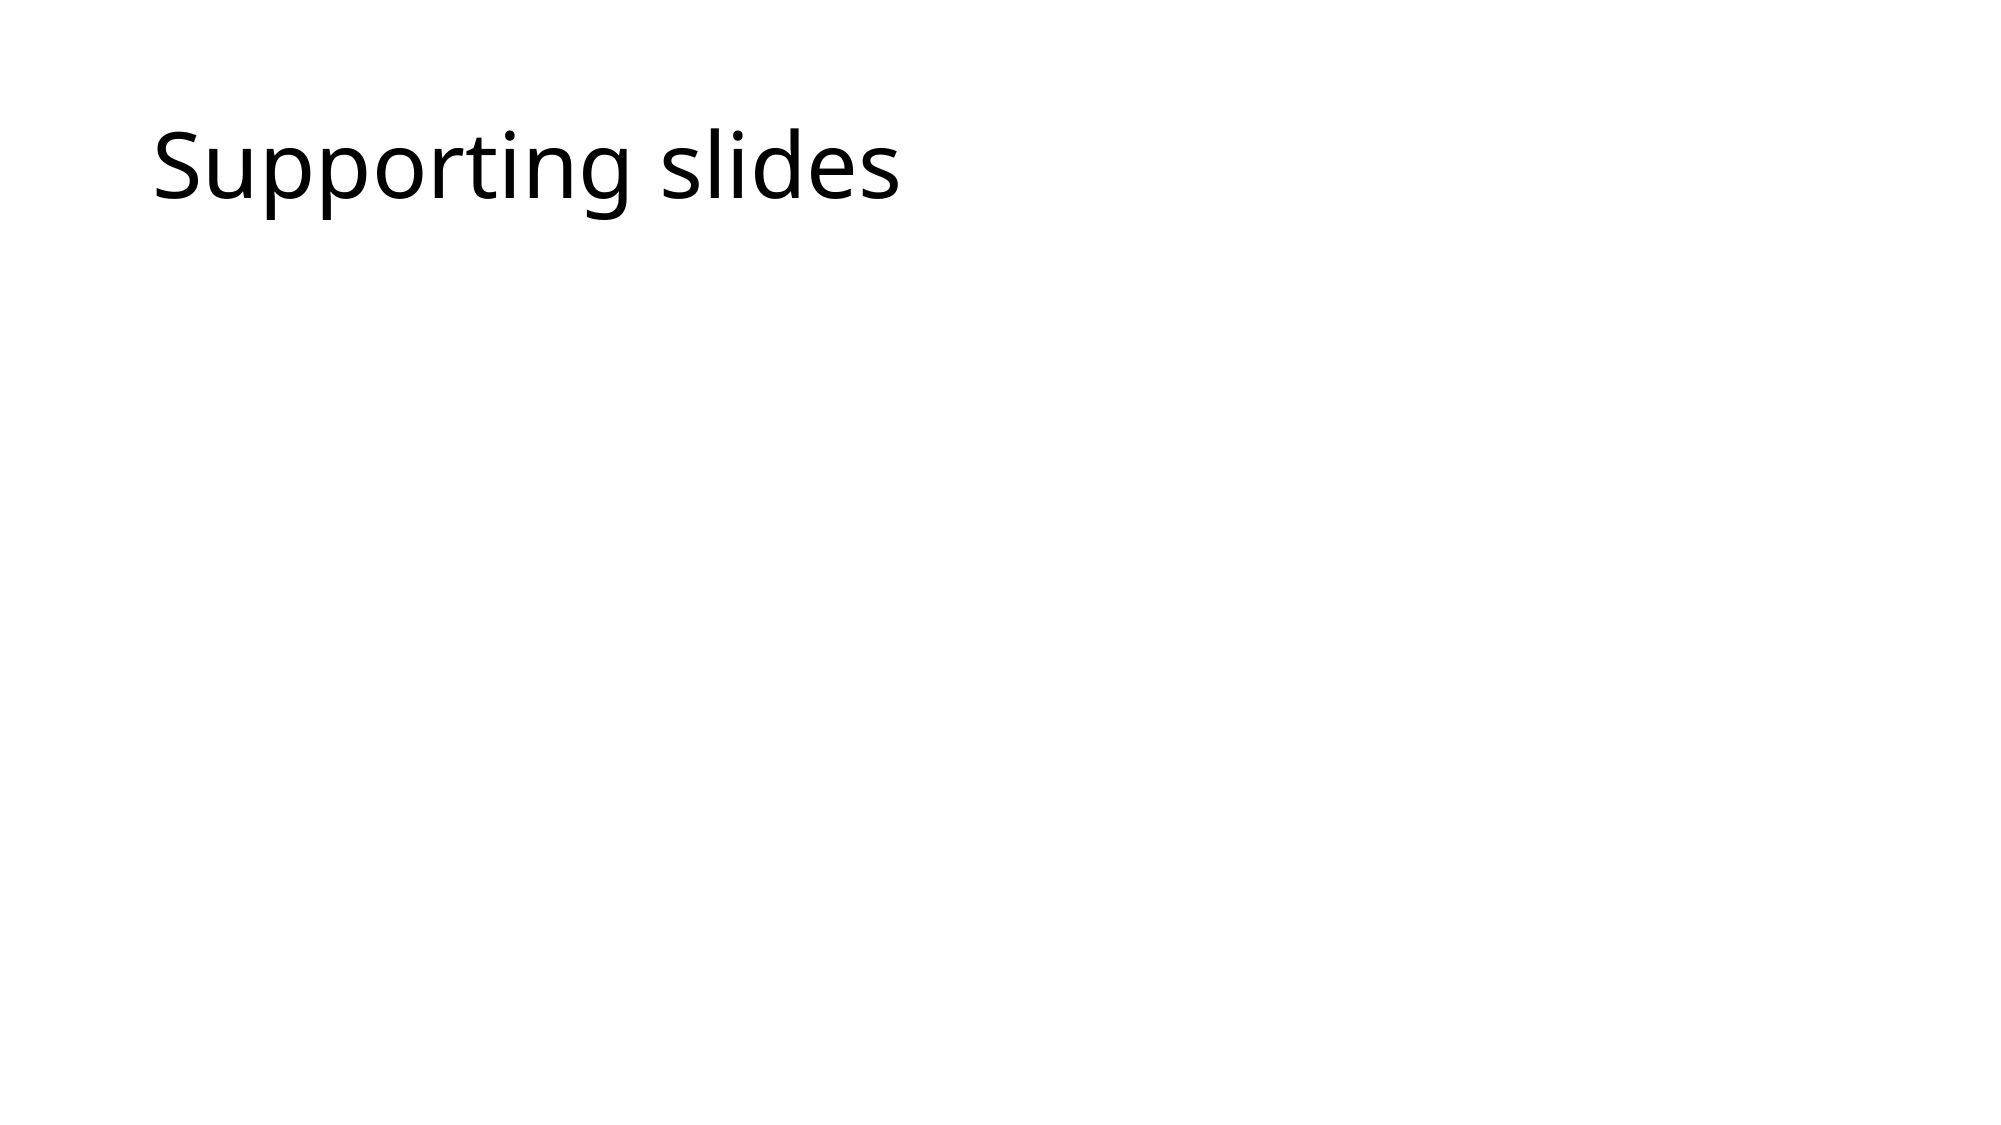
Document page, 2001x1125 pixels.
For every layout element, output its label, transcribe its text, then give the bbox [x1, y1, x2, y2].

title Supporting slides [137, 59, 1863, 278]
